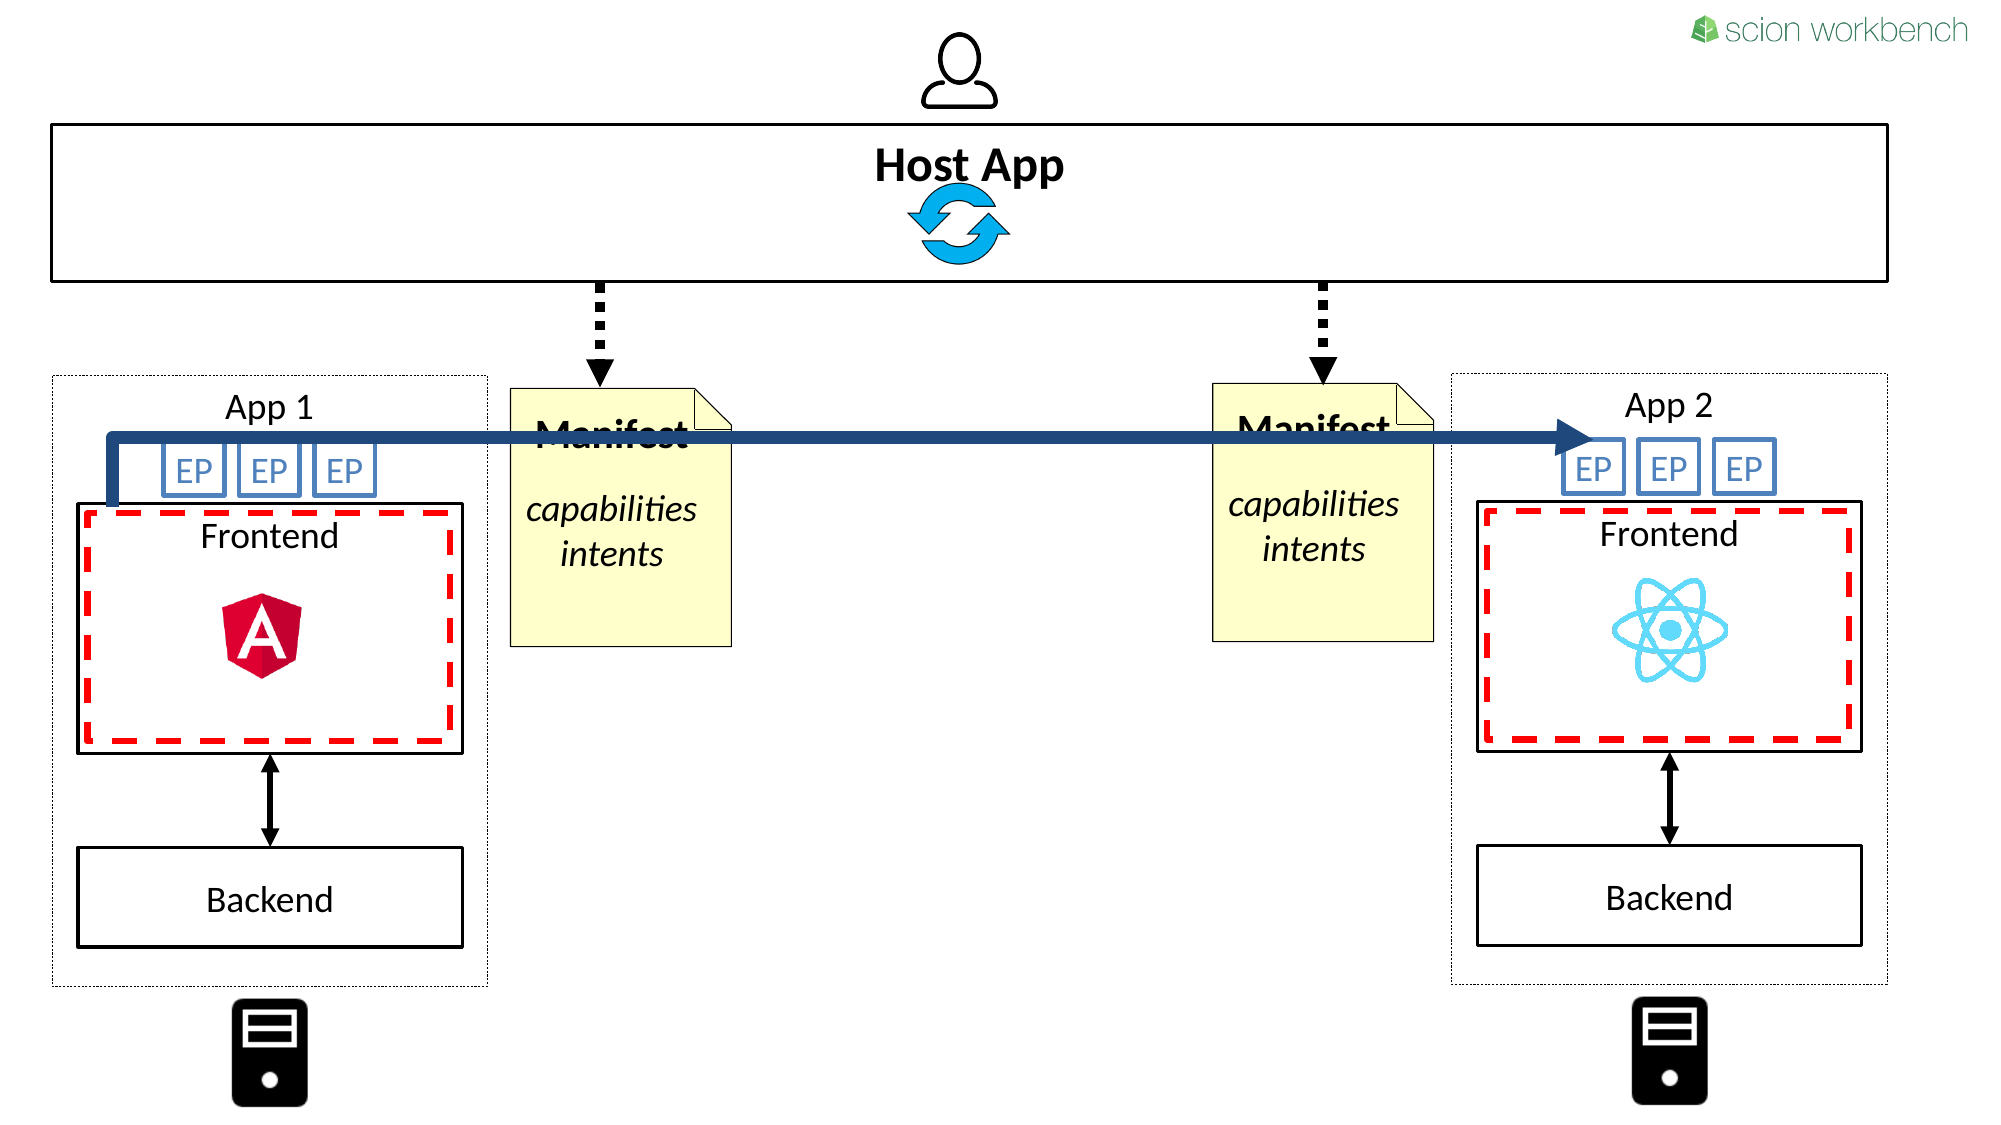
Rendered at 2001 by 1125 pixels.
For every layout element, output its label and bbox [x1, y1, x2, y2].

text_box [112, 439, 1594, 508]
text_box [1451, 398, 1888, 985]
picture [1569, 559, 1770, 701]
text_box [510, 399, 1434, 438]
text_box [51, 31, 1888, 388]
picture [1604, 986, 1735, 1117]
picture [205, 988, 336, 1118]
text_box [510, 516, 1434, 647]
text_box [1594, 439, 1775, 494]
text_box [51, 397, 488, 987]
picture [906, 171, 1012, 276]
picture [1684, 8, 1975, 50]
